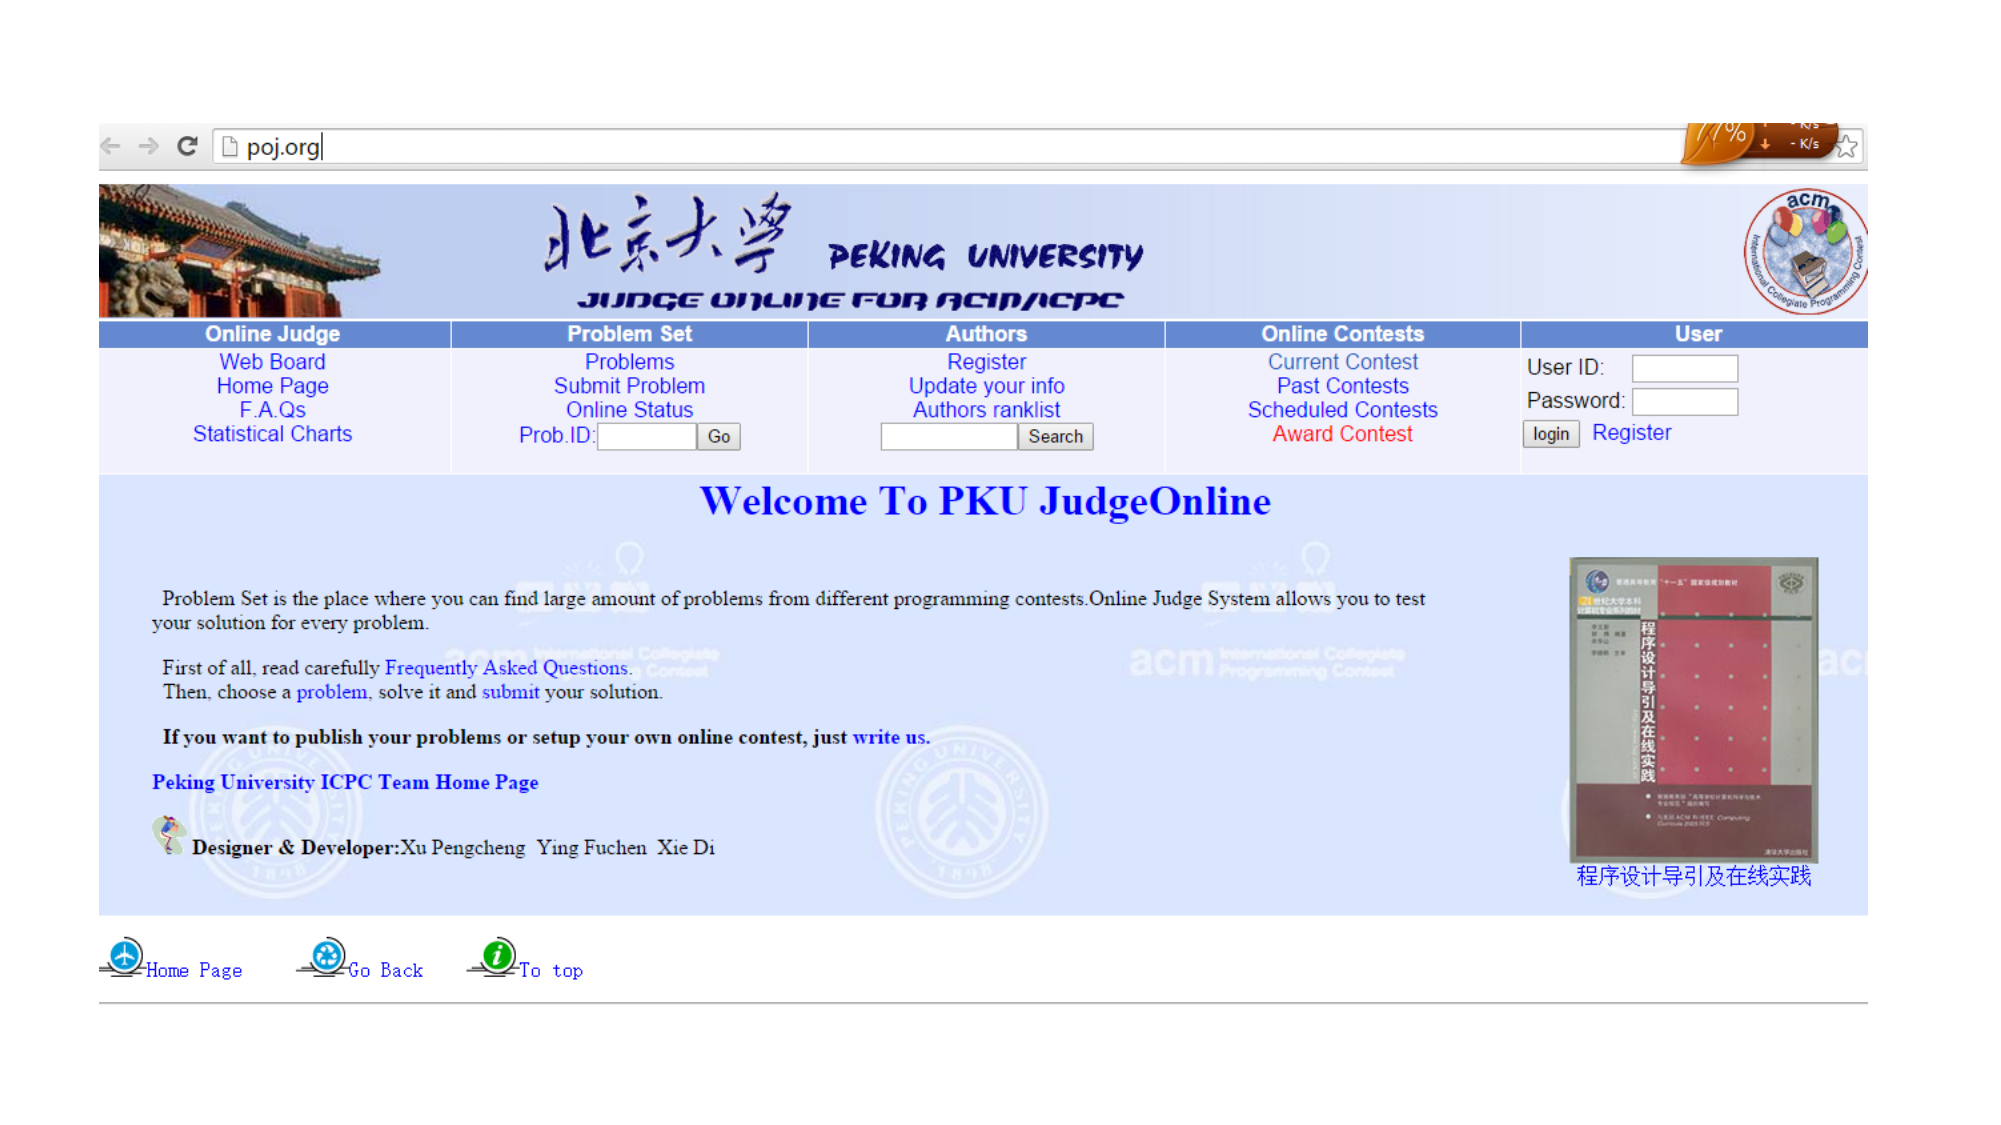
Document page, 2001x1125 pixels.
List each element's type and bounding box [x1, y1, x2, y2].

picture [99, 123, 1868, 1005]
